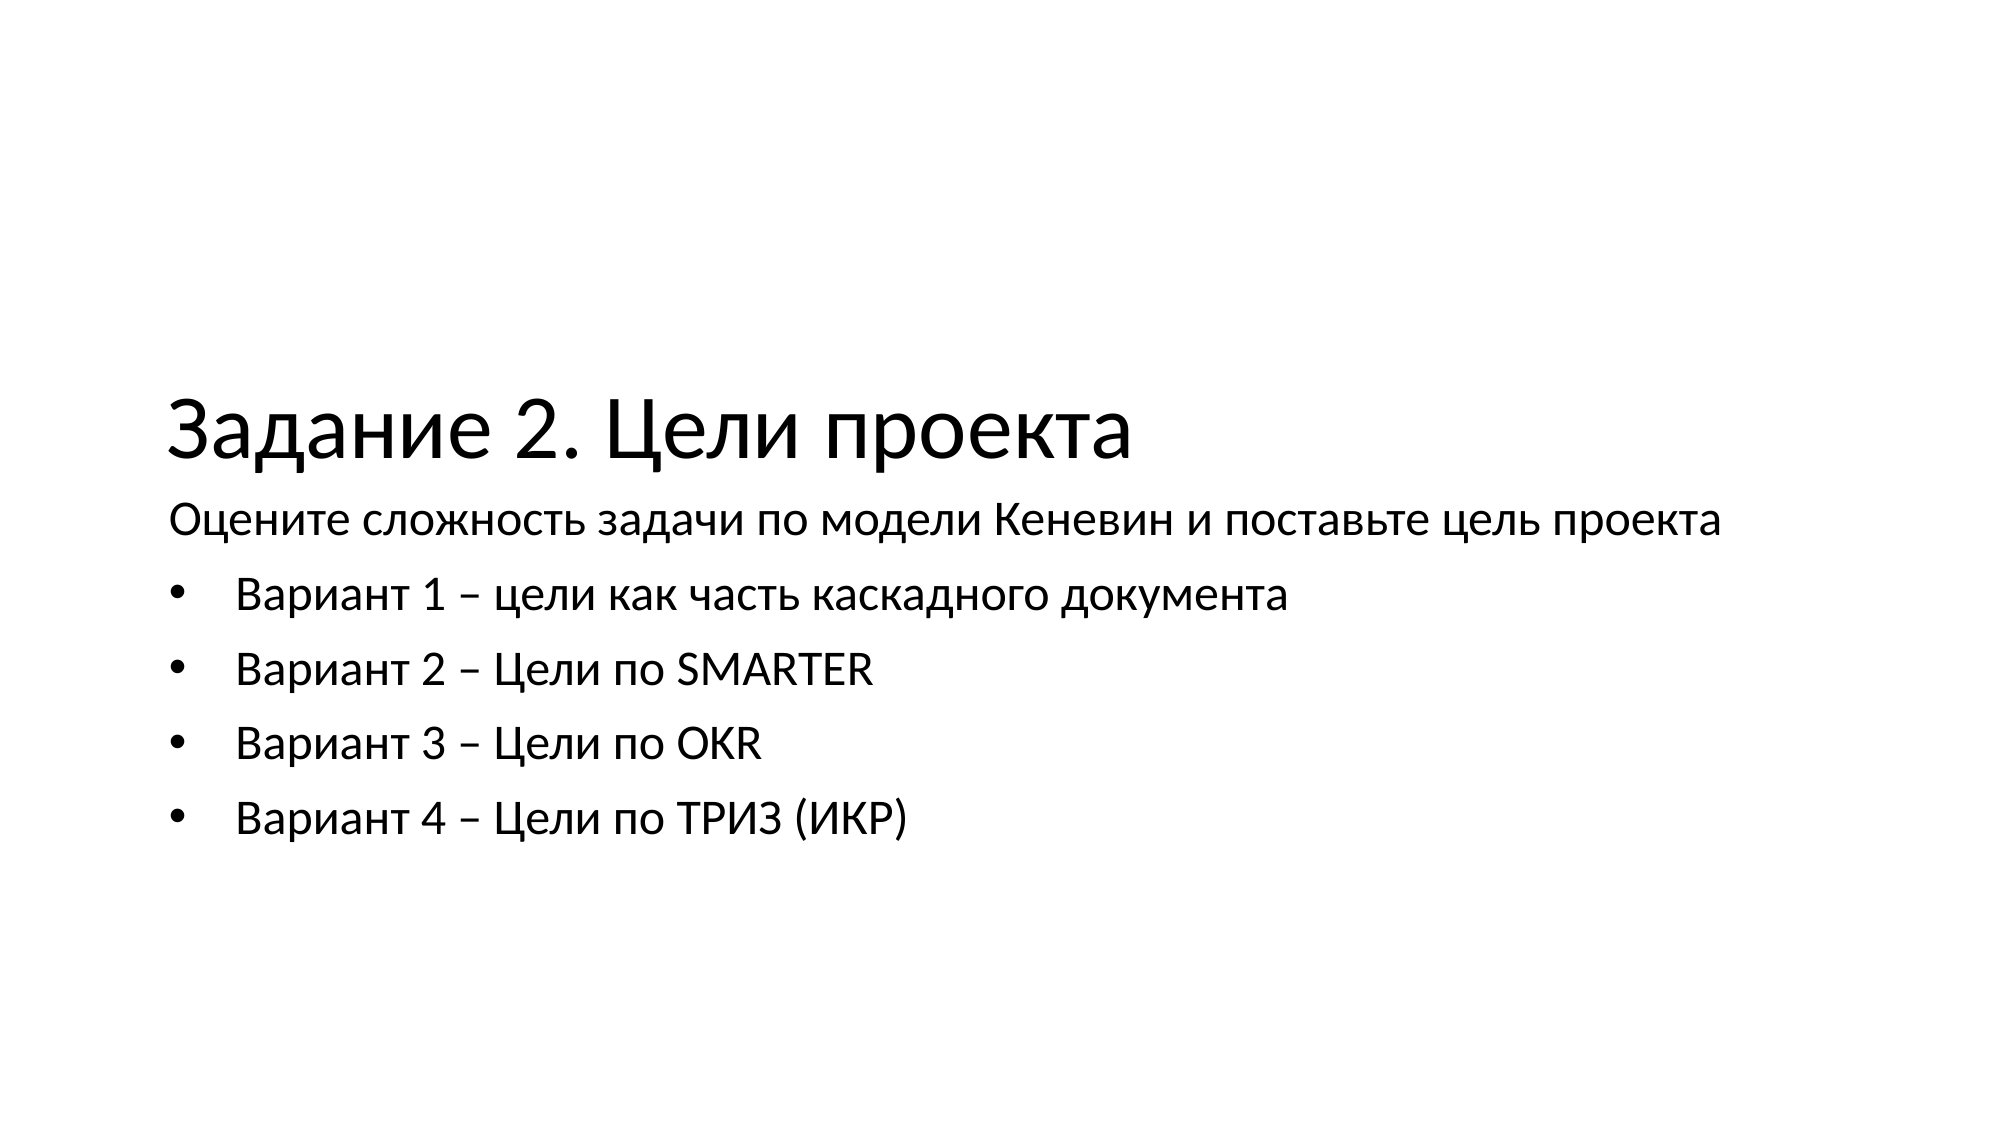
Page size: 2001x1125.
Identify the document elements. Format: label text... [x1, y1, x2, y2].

title Задание 2. Цели проекта [126, 230, 1919, 485]
subtitle Оцените сложность задачи по модели Кеневин и поставьте цель проекта Вариант 1 – цели как часть каскадного документа Вариант 2 – Цели по SMARTER Вариант 3 – Цели по OKR Вариант 4 – Цели по ТРИЗ (ИКР) [145, 484, 1814, 927]
